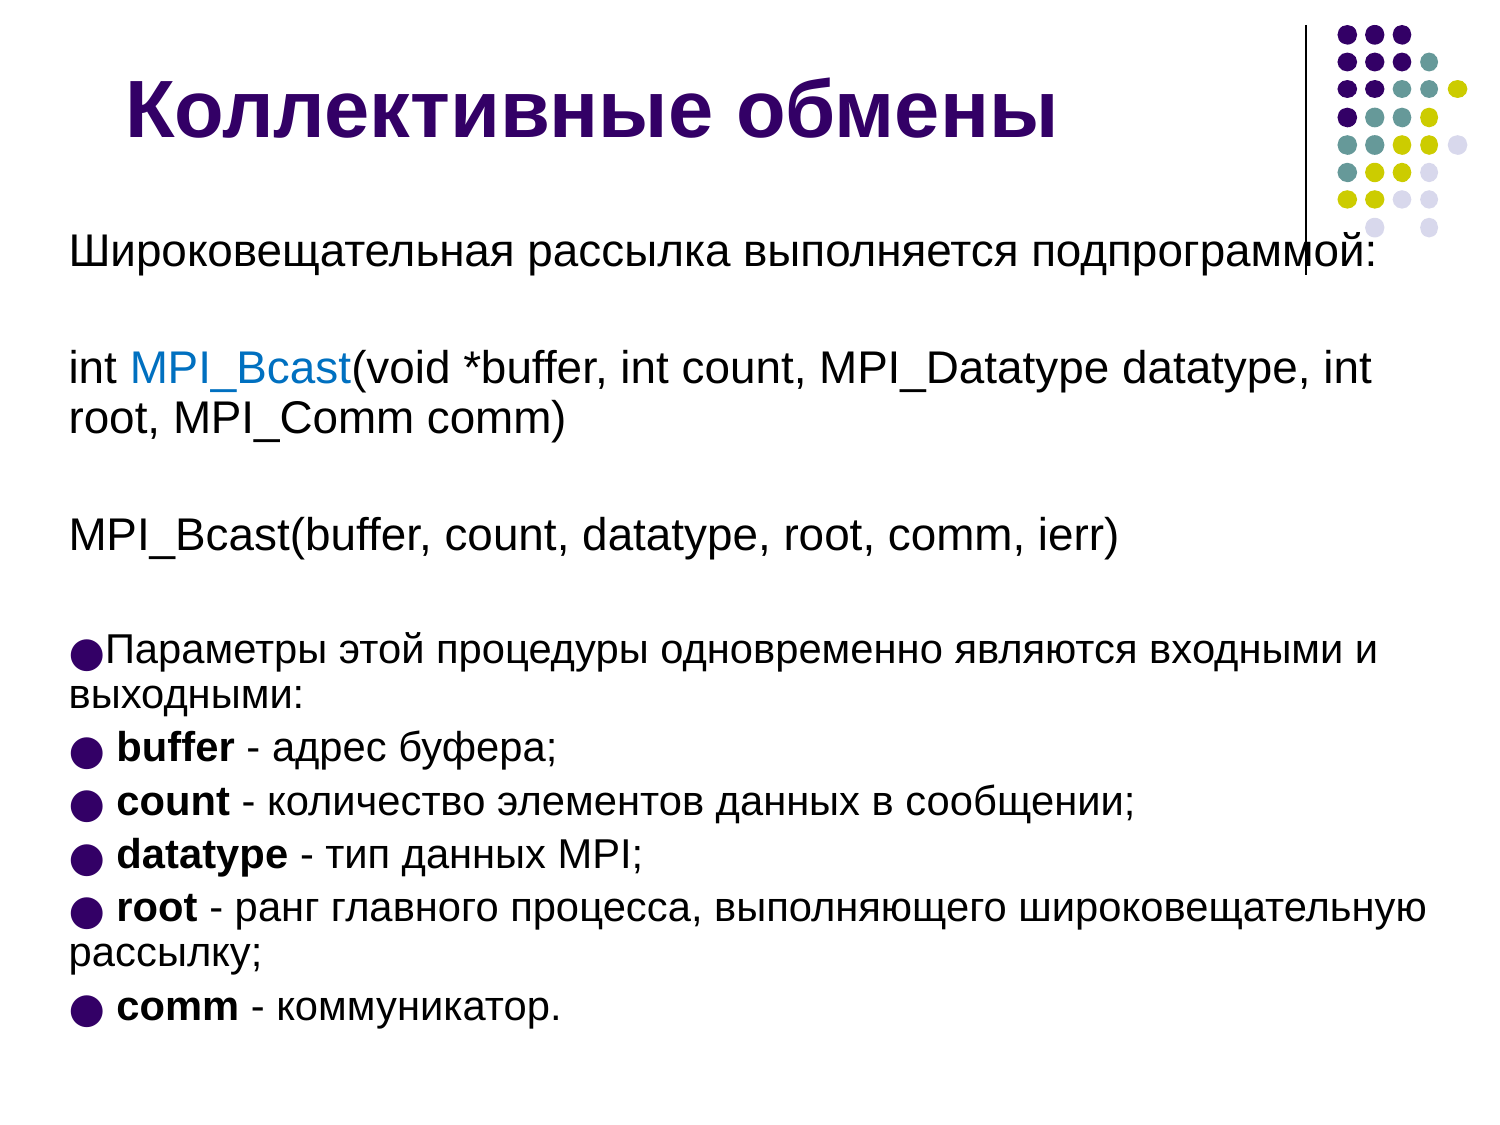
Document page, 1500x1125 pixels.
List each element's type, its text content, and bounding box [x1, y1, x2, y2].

title Коллективные обмены [110, 41, 1235, 161]
text_box Широковещательная рассылка выполняется подпрограммой: int MPI_Bcast(void *buffer, int count, MPI_Datatype datatype, int root, MPI_Comm comm) MPI_Bcast(buffer, count, datatype, root, comm, ierr) Параметры этой процедуры одновременно являются входными и выходными: buffer - адрес буфера; count - количество элементов данных в сообщении; datatype - тип данных MPI; root - ранг главного процесса, выполняющего широковещательную рассылку; comm - коммуникатор. [53, 219, 1447, 1071]
